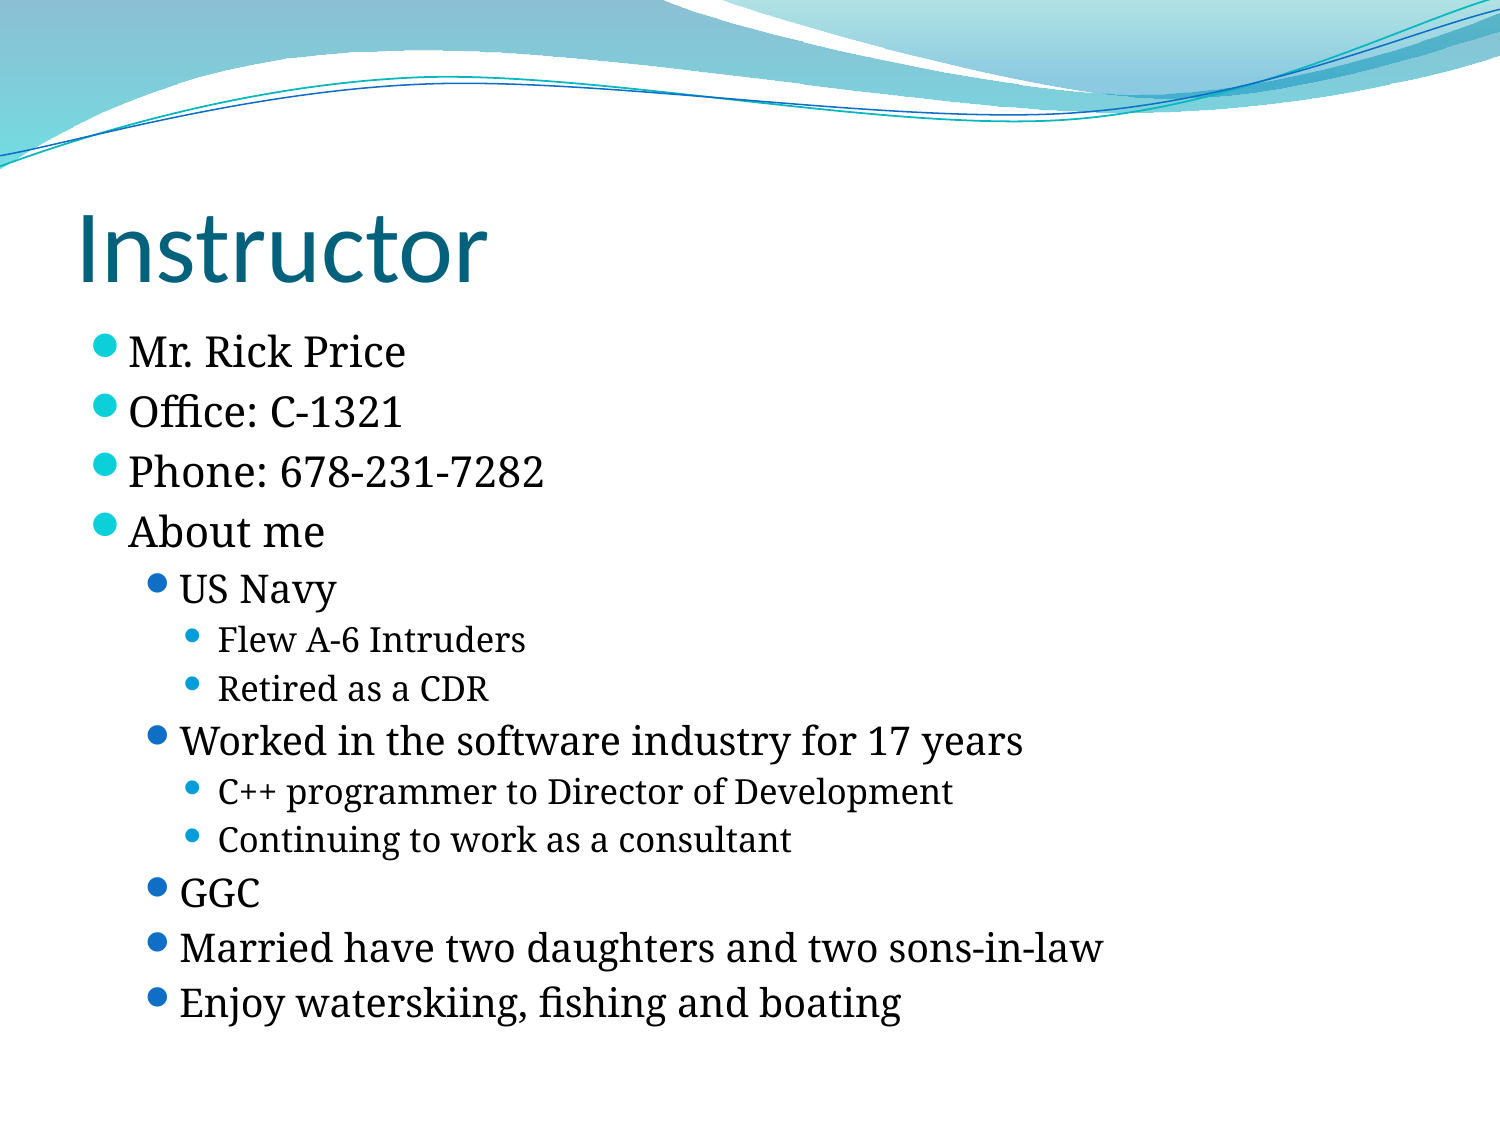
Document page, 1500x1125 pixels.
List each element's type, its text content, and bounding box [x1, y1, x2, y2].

list Mr. Rick Price Office: C-1321 Phone: 678-231-7282 About me US Navy Flew A-6 Intruders Retired as a CDR Worked in the software industry for 17 years C++ programmer to Director of Development Continuing to work as a consultant GGC Married have two daughters and two sons-in-law Enjoy waterskiing, fishing and boating [75, 317, 1425, 1038]
title Instructor [75, 115, 1425, 303]
